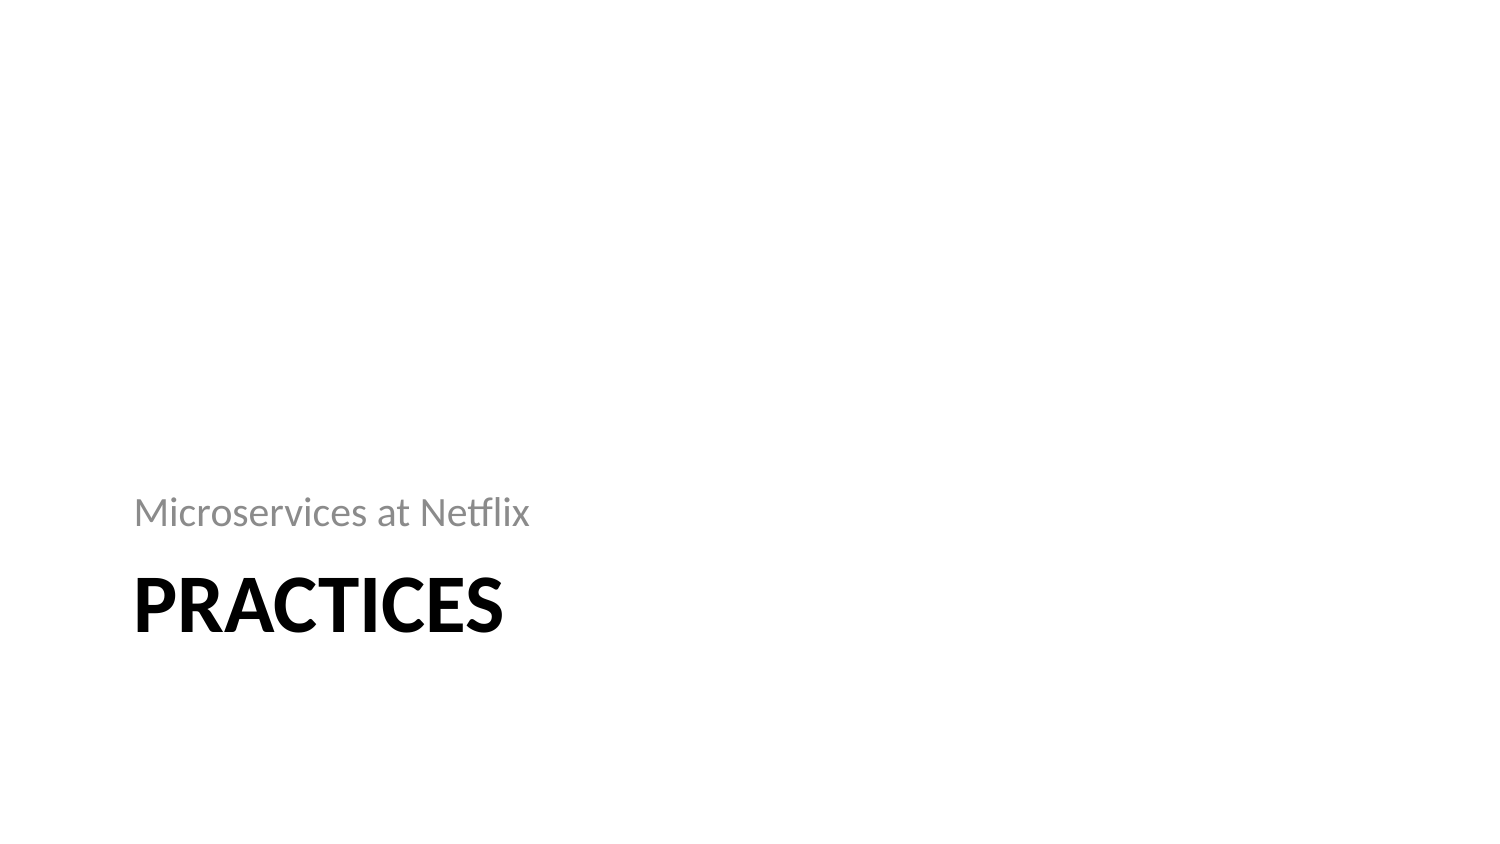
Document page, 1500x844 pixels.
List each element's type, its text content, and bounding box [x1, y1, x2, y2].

title PracticeS [118, 543, 1394, 710]
list Microservices at Netflix [118, 357, 1394, 543]
